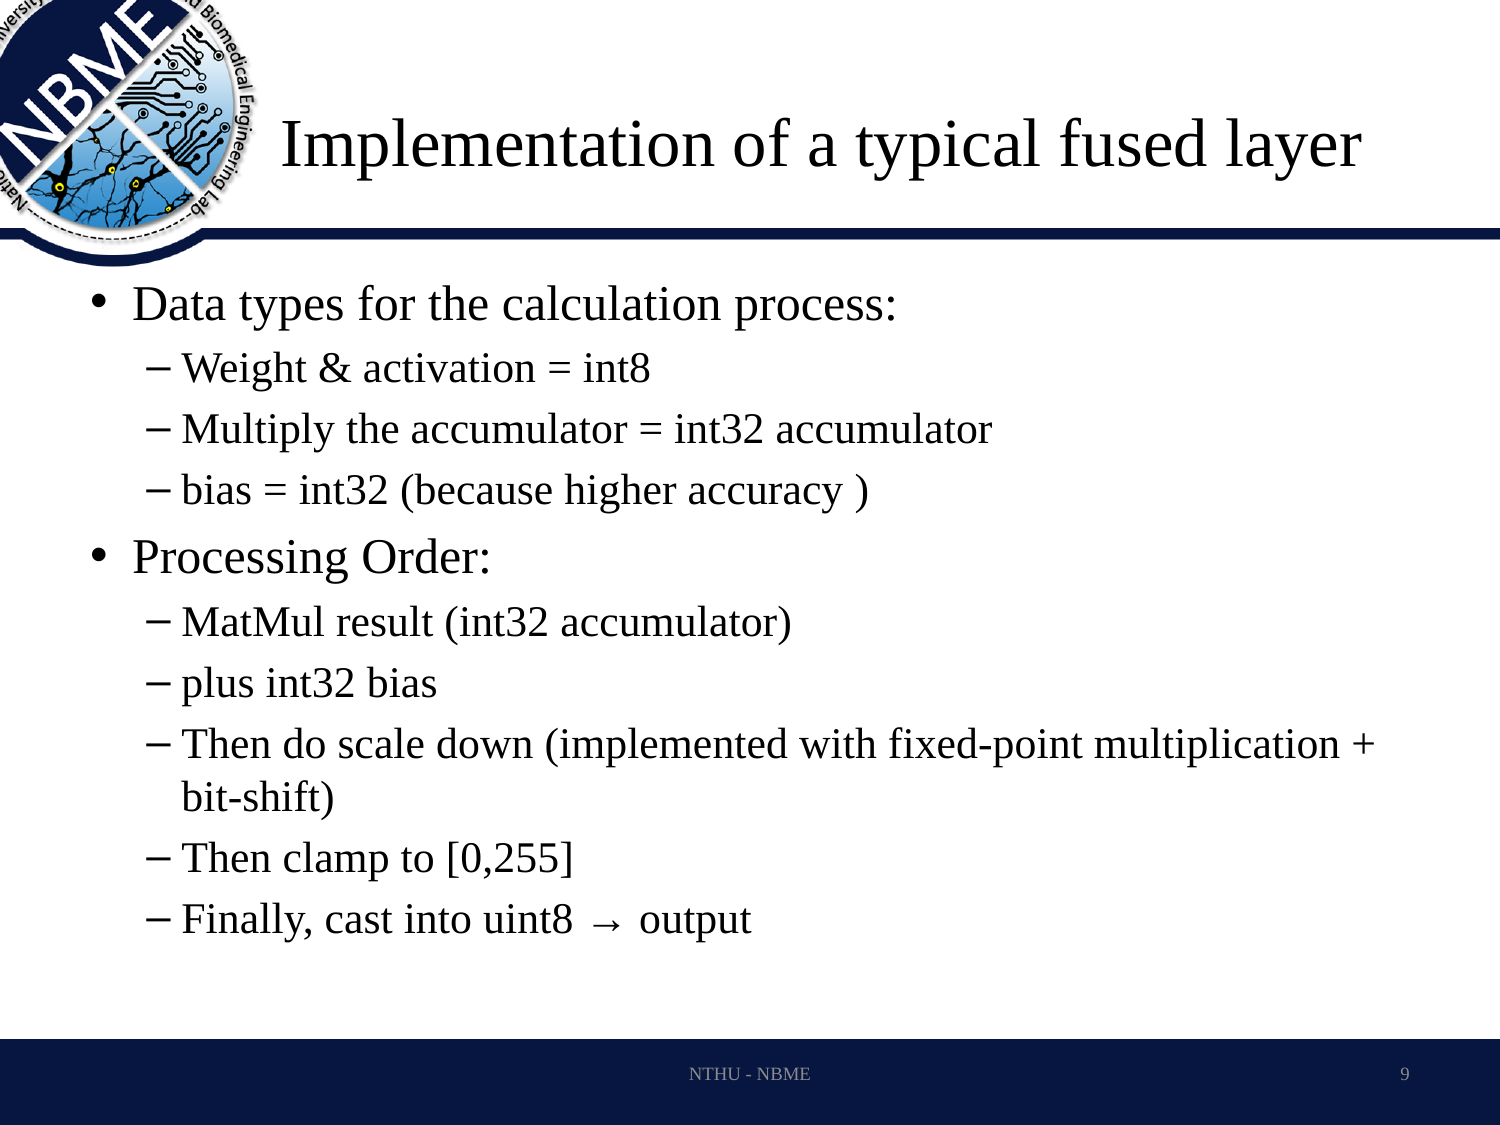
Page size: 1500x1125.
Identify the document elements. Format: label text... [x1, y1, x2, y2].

footer NTHU - NBME [512, 1042, 988, 1103]
picture [0, 0, 1500, 1125]
title Implementation of a typical fused layer [265, 45, 1425, 233]
slide_number 9 [1074, 1042, 1425, 1103]
list Data types for the calculation process: Weight & activation = int8 Multiply the accumulator = int32 accumulator bias = int32 (because higher accuracy ) Processing Order: MatMul result (int32 accumulator) plus int32 bias Then do scale down (implemented with fixed-point multiplication + bit-shift) Then clamp to [0,255] Finally, cast into uint8 → output [75, 262, 1425, 1005]
